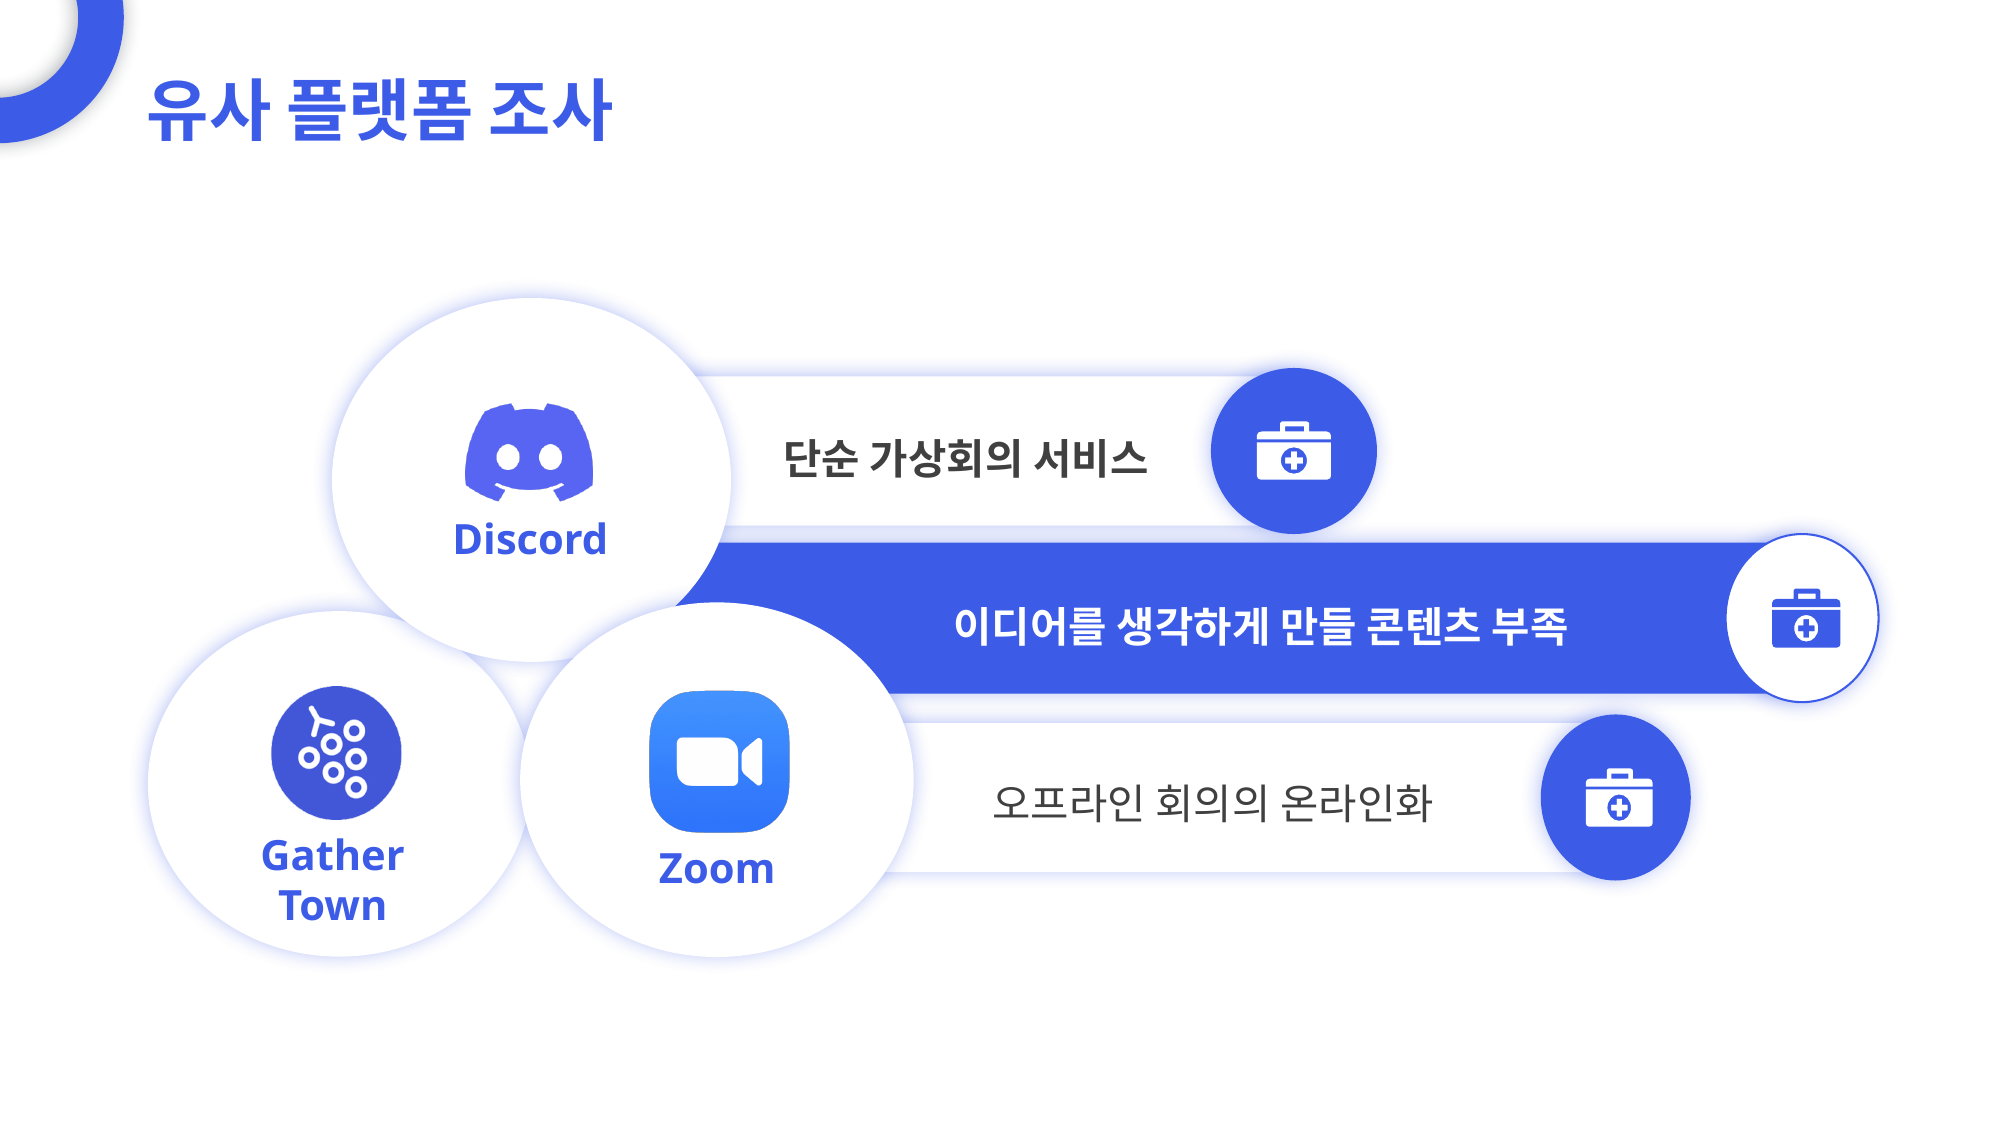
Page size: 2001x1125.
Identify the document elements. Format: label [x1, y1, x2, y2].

text_box [914, 534, 1879, 703]
text_box [0, 0, 924, 158]
text_box [914, 367, 1378, 534]
text_box [147, 297, 914, 958]
text_box [914, 714, 1691, 881]
